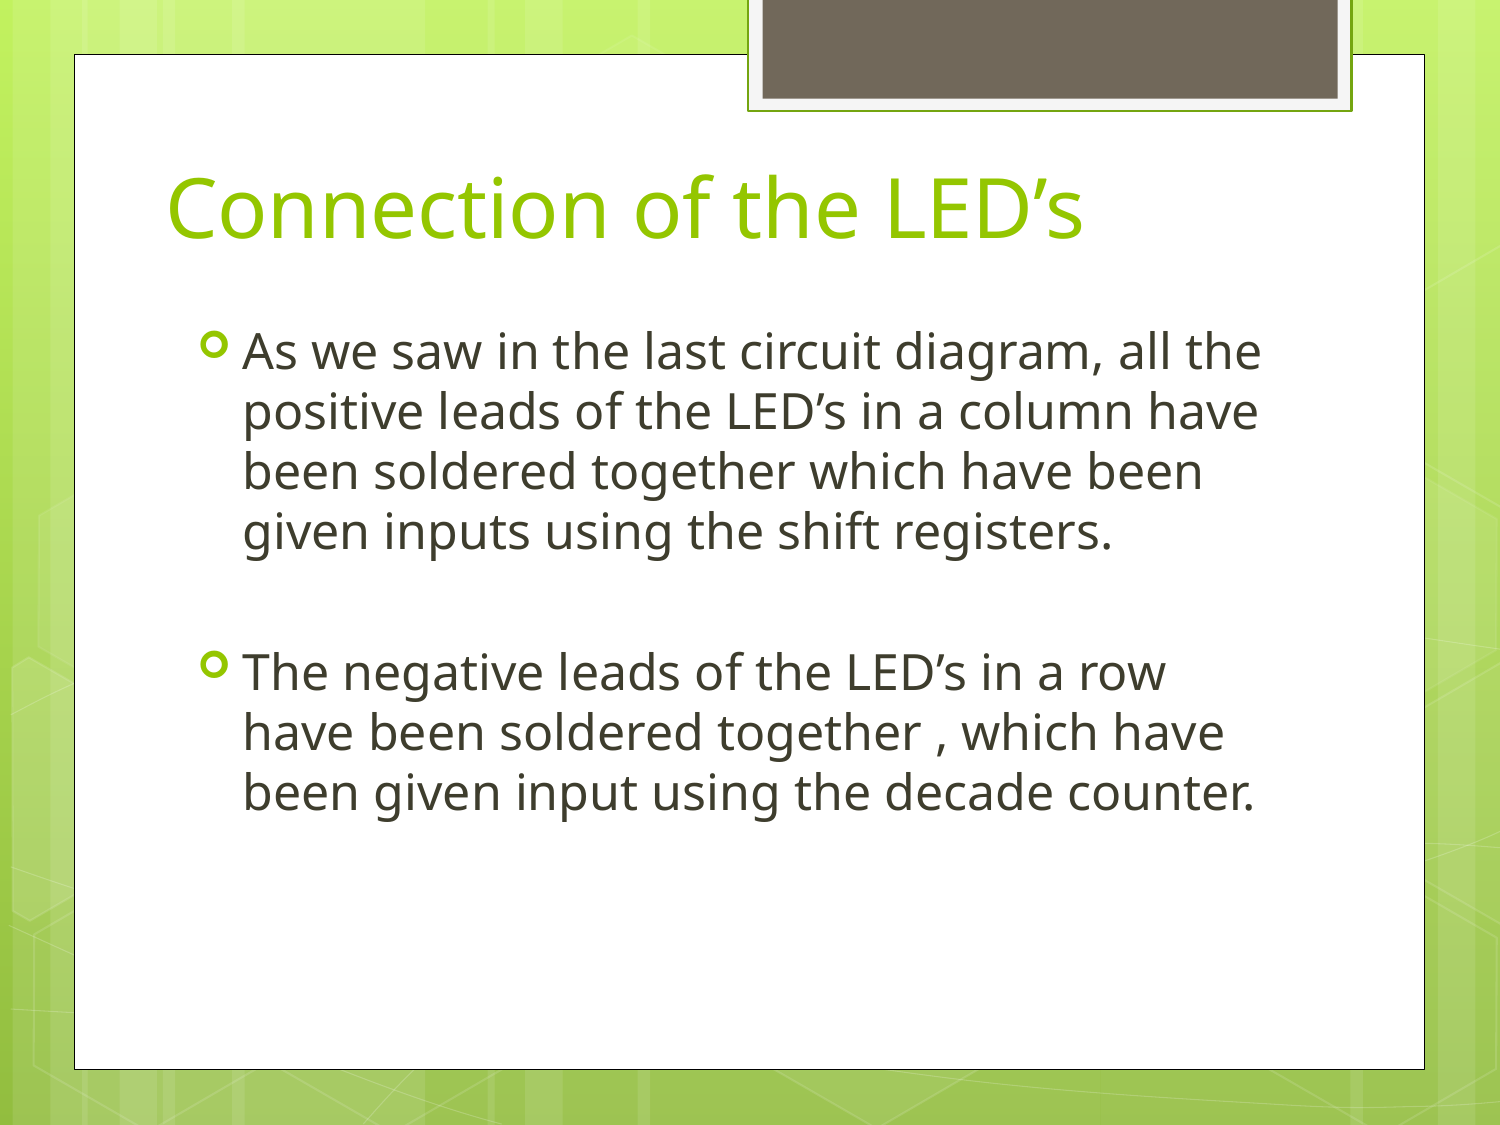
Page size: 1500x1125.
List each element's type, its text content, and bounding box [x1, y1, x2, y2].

title Connection of the LED’s [150, 75, 1303, 263]
list As we saw in the last circuit diagram, all the positive leads of the LED’s in a column have been soldered together which have been given inputs using the shift registers. The negative leads of the LED’s in a row have been soldered together , which have been given input using the decade counter. [171, 312, 1283, 957]
